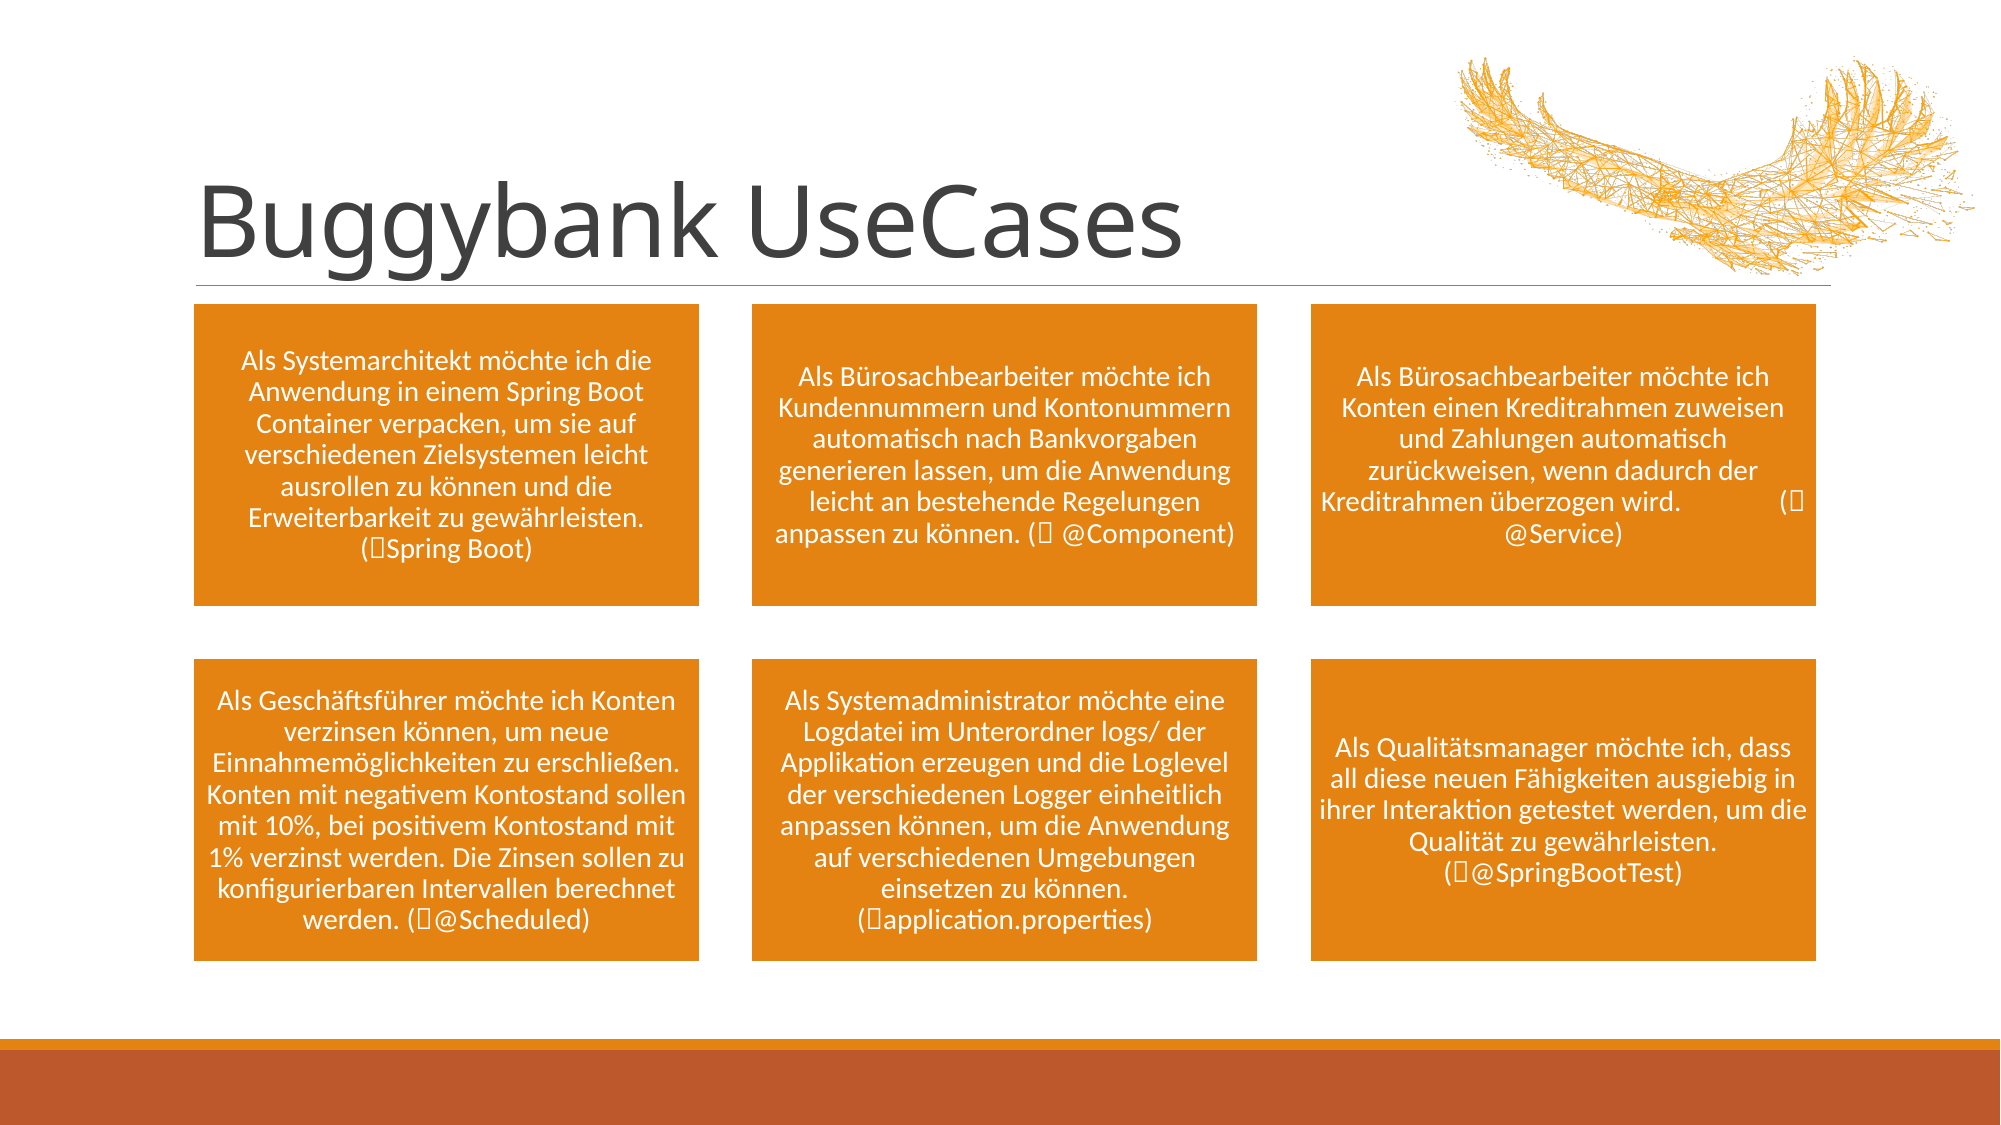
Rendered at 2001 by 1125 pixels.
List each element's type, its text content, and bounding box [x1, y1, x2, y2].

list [179, 302, 1831, 964]
title Buggybank UseCases [180, 47, 1830, 285]
picture [1830, 56, 1975, 276]
